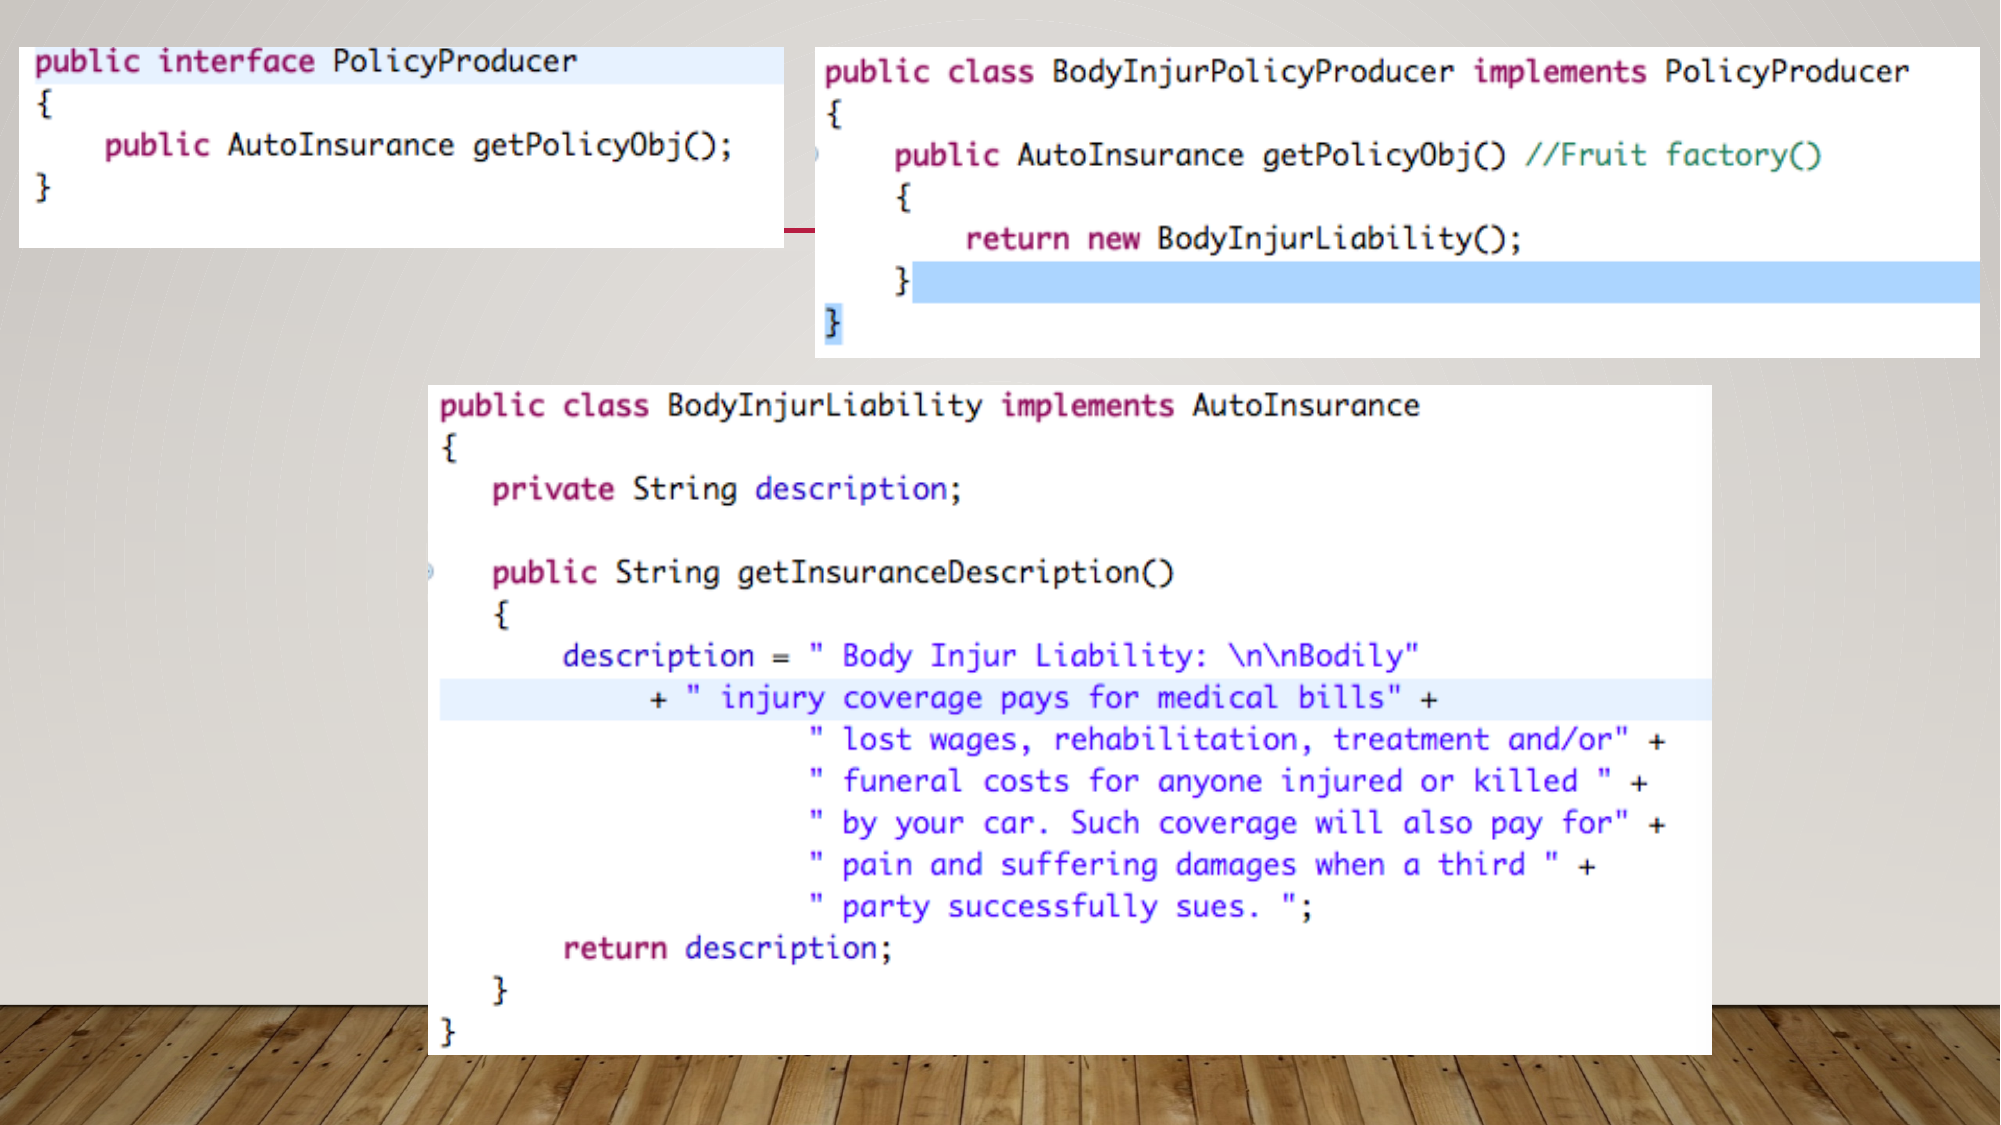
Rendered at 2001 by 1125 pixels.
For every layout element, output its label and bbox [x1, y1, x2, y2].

picture [0, 385, 2000, 1125]
picture [815, 47, 1981, 359]
picture [18, 47, 784, 248]
